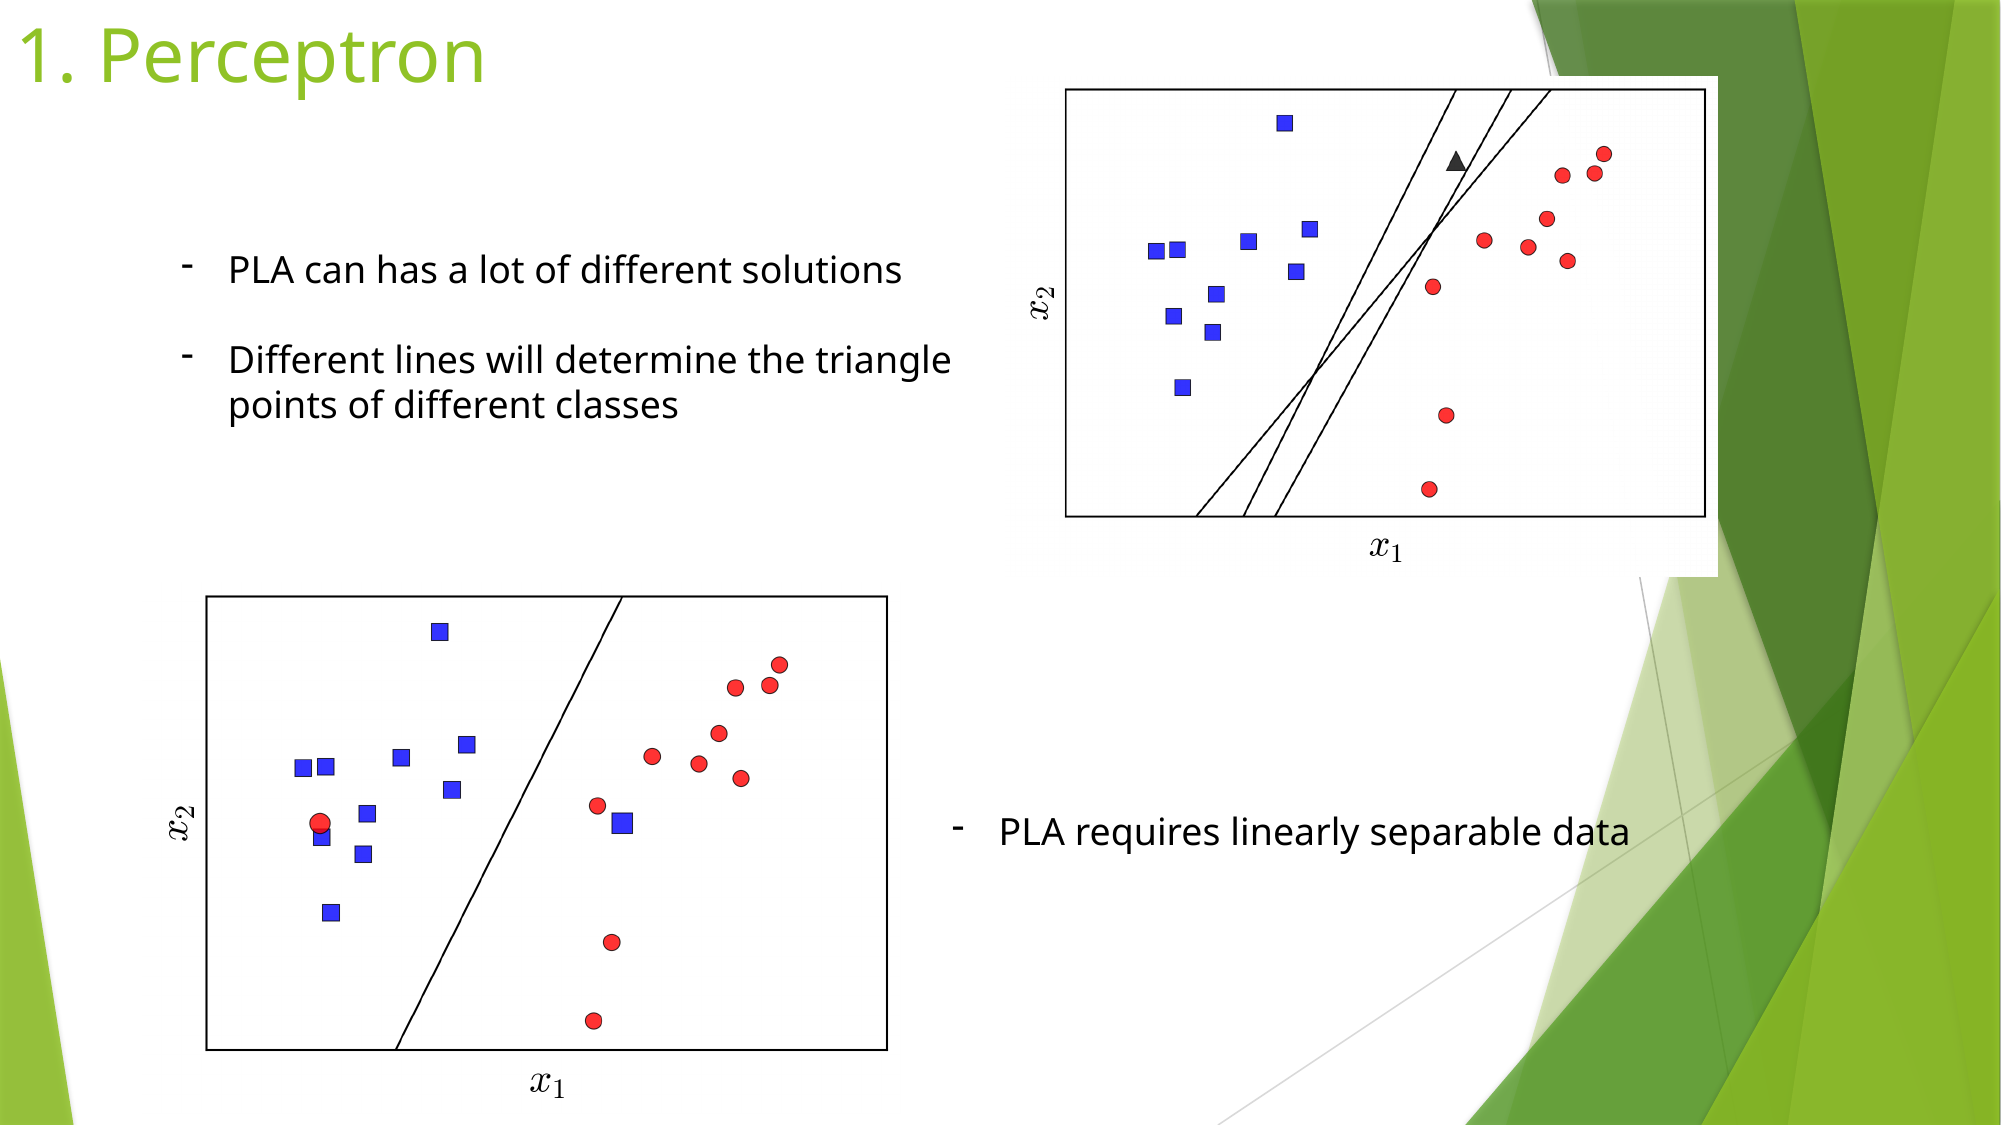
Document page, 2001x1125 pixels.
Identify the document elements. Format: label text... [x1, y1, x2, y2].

picture [142, 581, 901, 1114]
picture [1004, 75, 1719, 577]
text_box PLA can has a lot of different solutions Different lines will determine the triangle points of different classes [166, 239, 999, 434]
text_box PLA requires linearly separable data [937, 800, 1673, 861]
title 1. Perceptron [0, 0, 723, 153]
